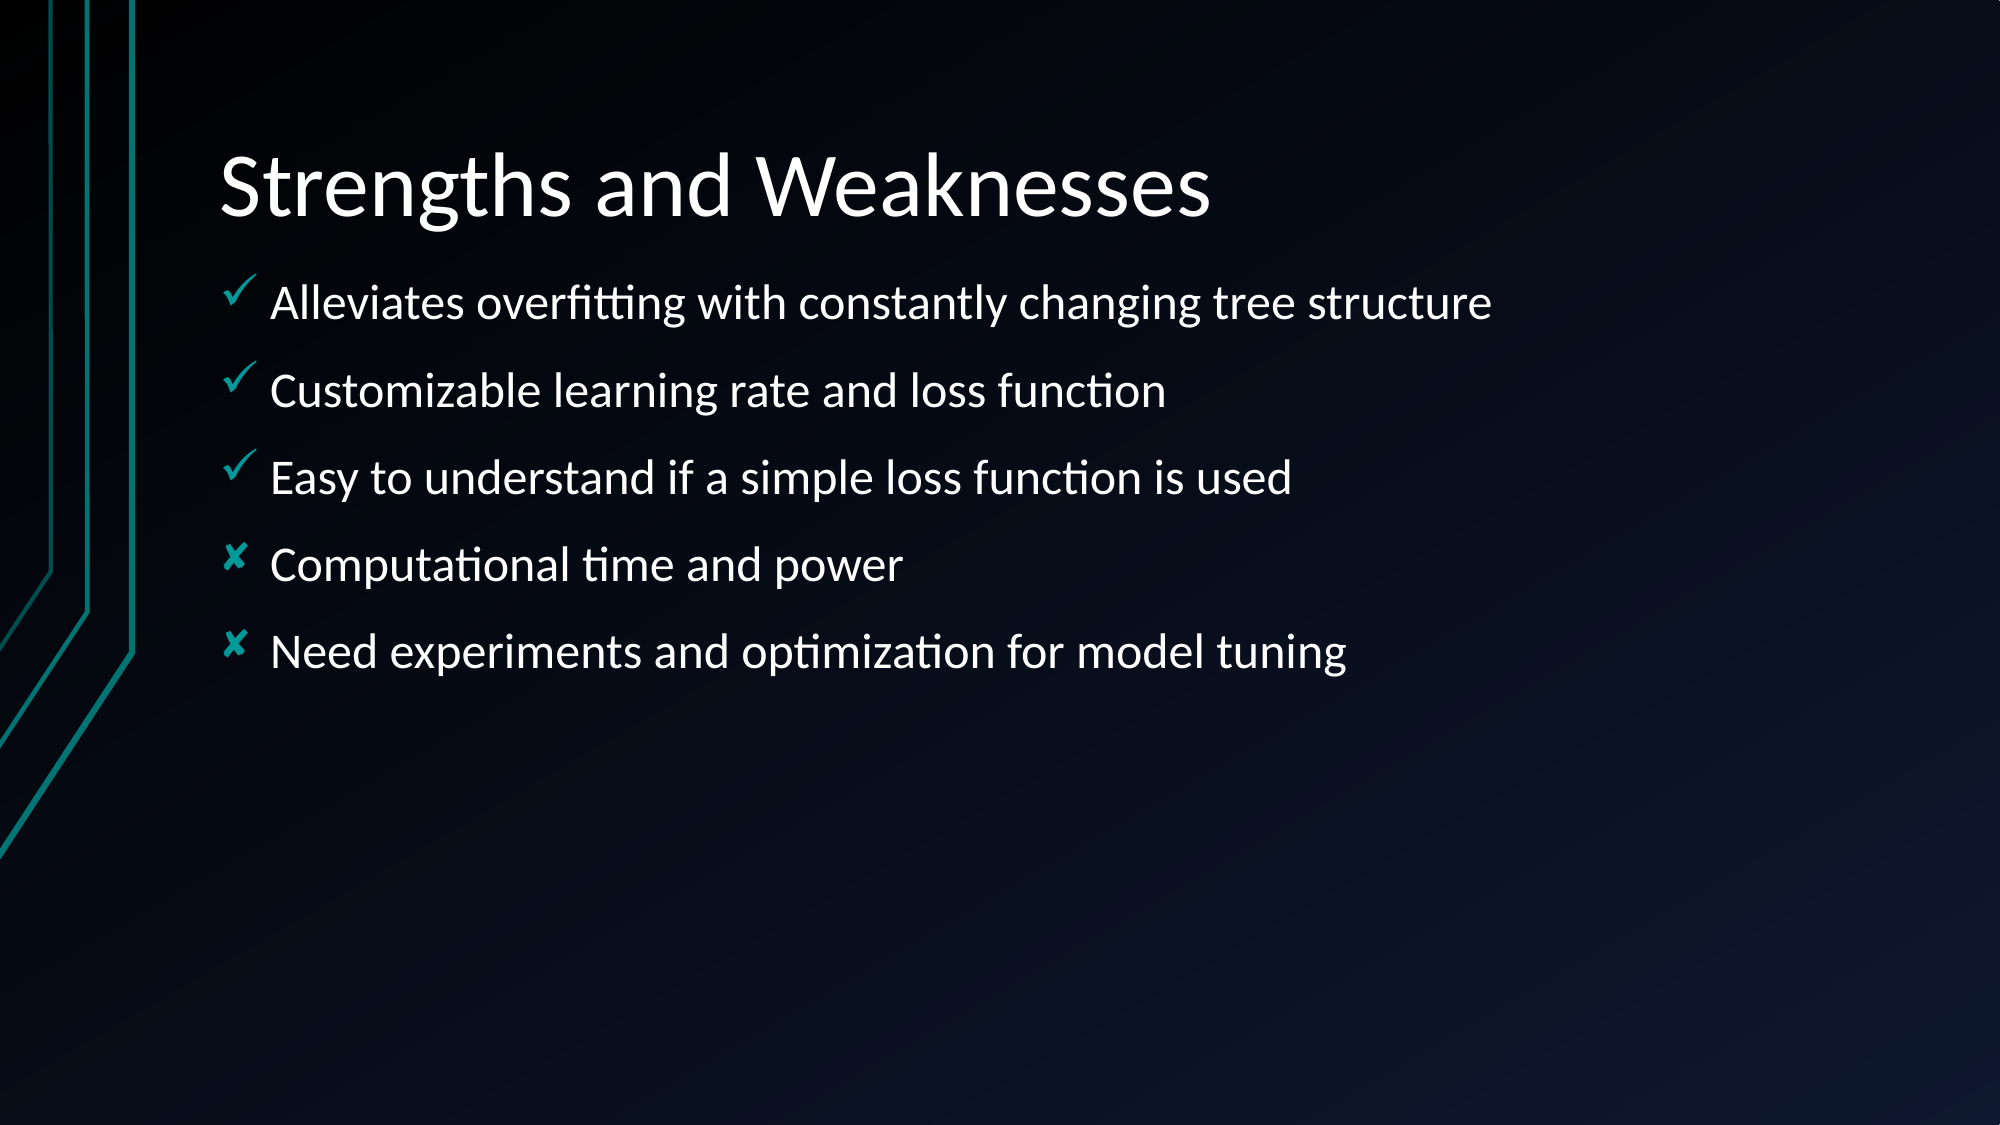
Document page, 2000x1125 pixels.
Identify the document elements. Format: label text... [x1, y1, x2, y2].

title Strengths and Weaknesses [199, 45, 1900, 246]
list Alleviates overfitting with constantly changing tree structure Customizable learning rate and loss function Easy to understand if a simple loss function is used Computational time and power Need experiments and optimization for model tuning [199, 266, 1900, 1113]
